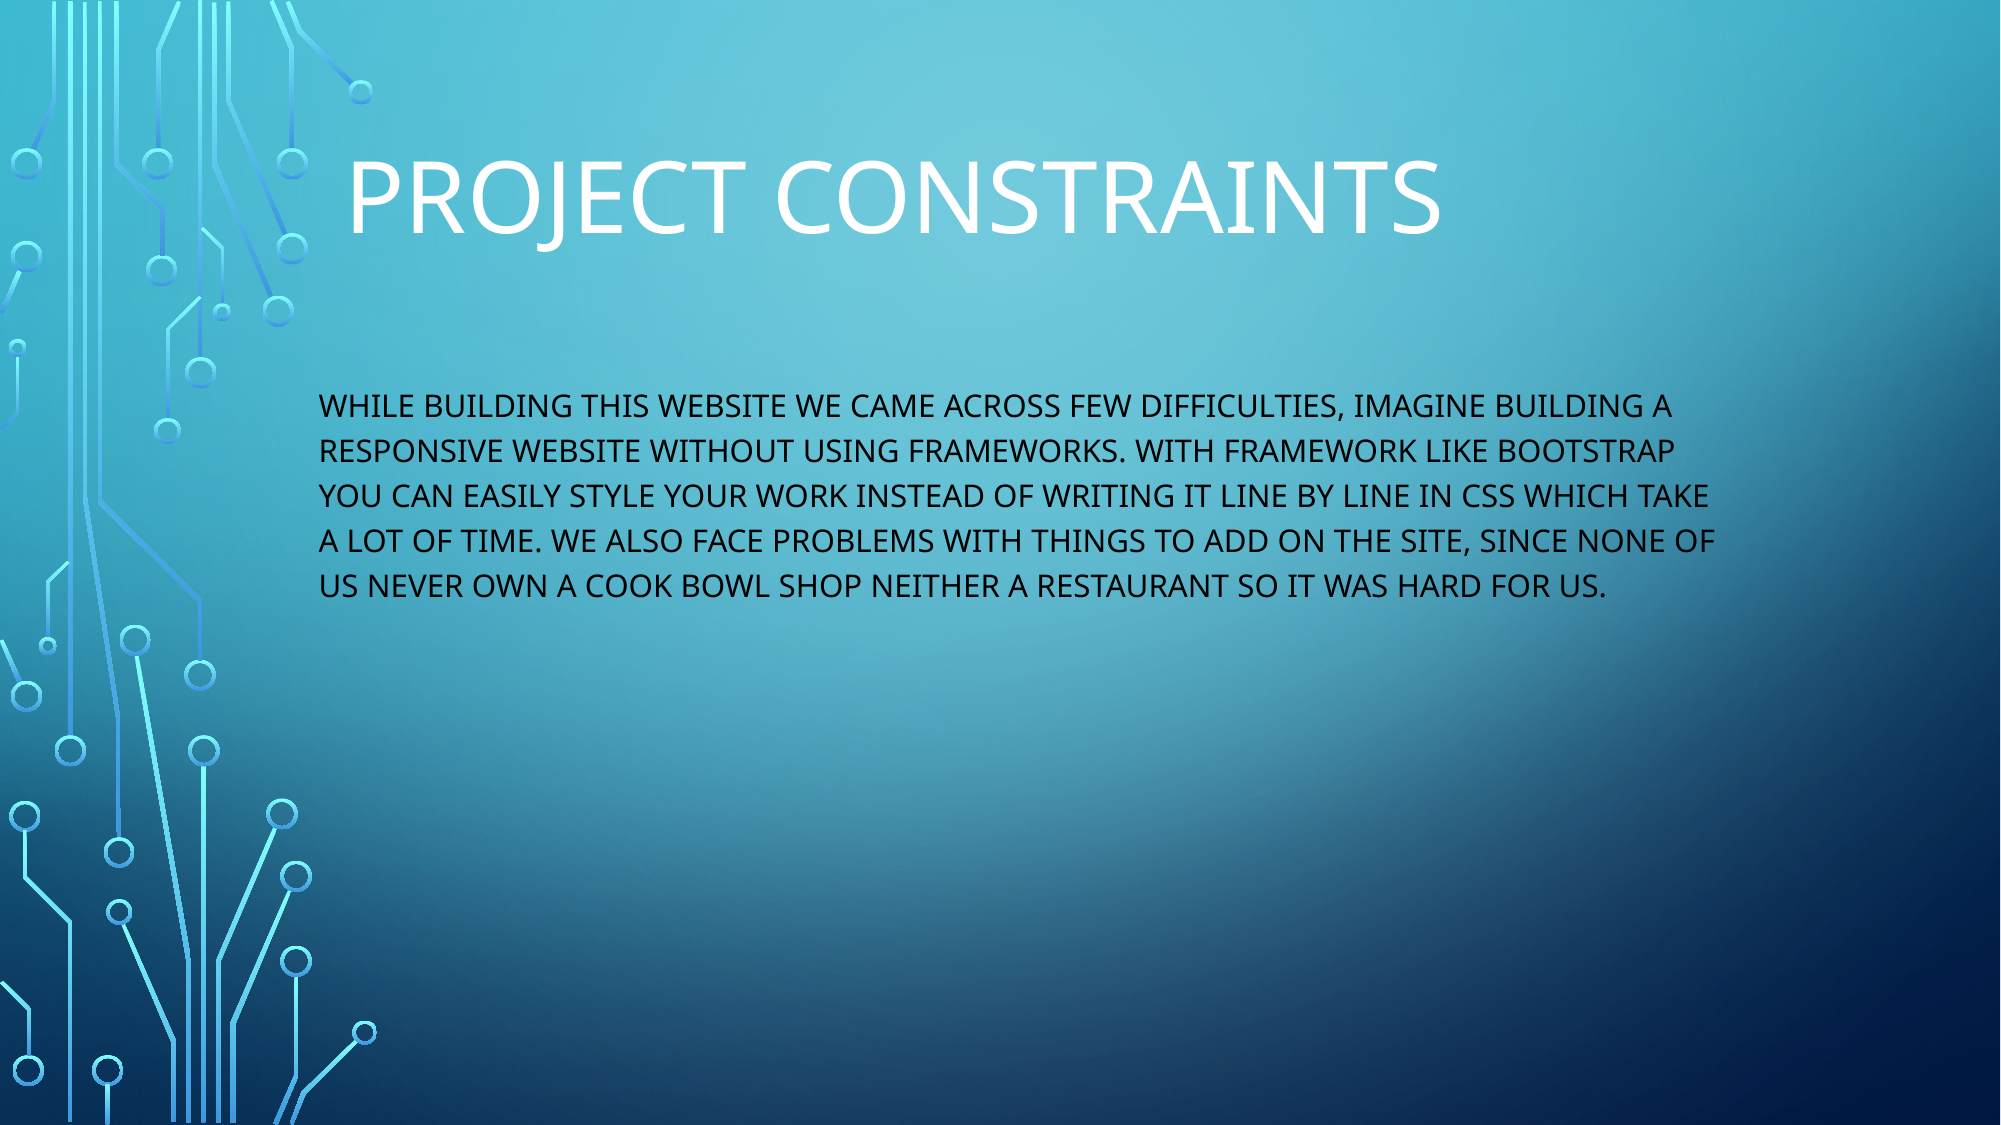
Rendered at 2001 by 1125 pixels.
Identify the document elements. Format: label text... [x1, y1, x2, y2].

title Project constraints [329, 82, 1772, 263]
subtitle While building this website we came across few difficulties, imagine building a responsive website without using frameworks. With framework like bootstrap you can easily style your work instead of writing it line by line in CSS which take a lot of time. We also face problems with things to add on the site, since none of us never own a cook bowl shop neither a restaurant so it was hard for us. [303, 371, 1746, 643]
